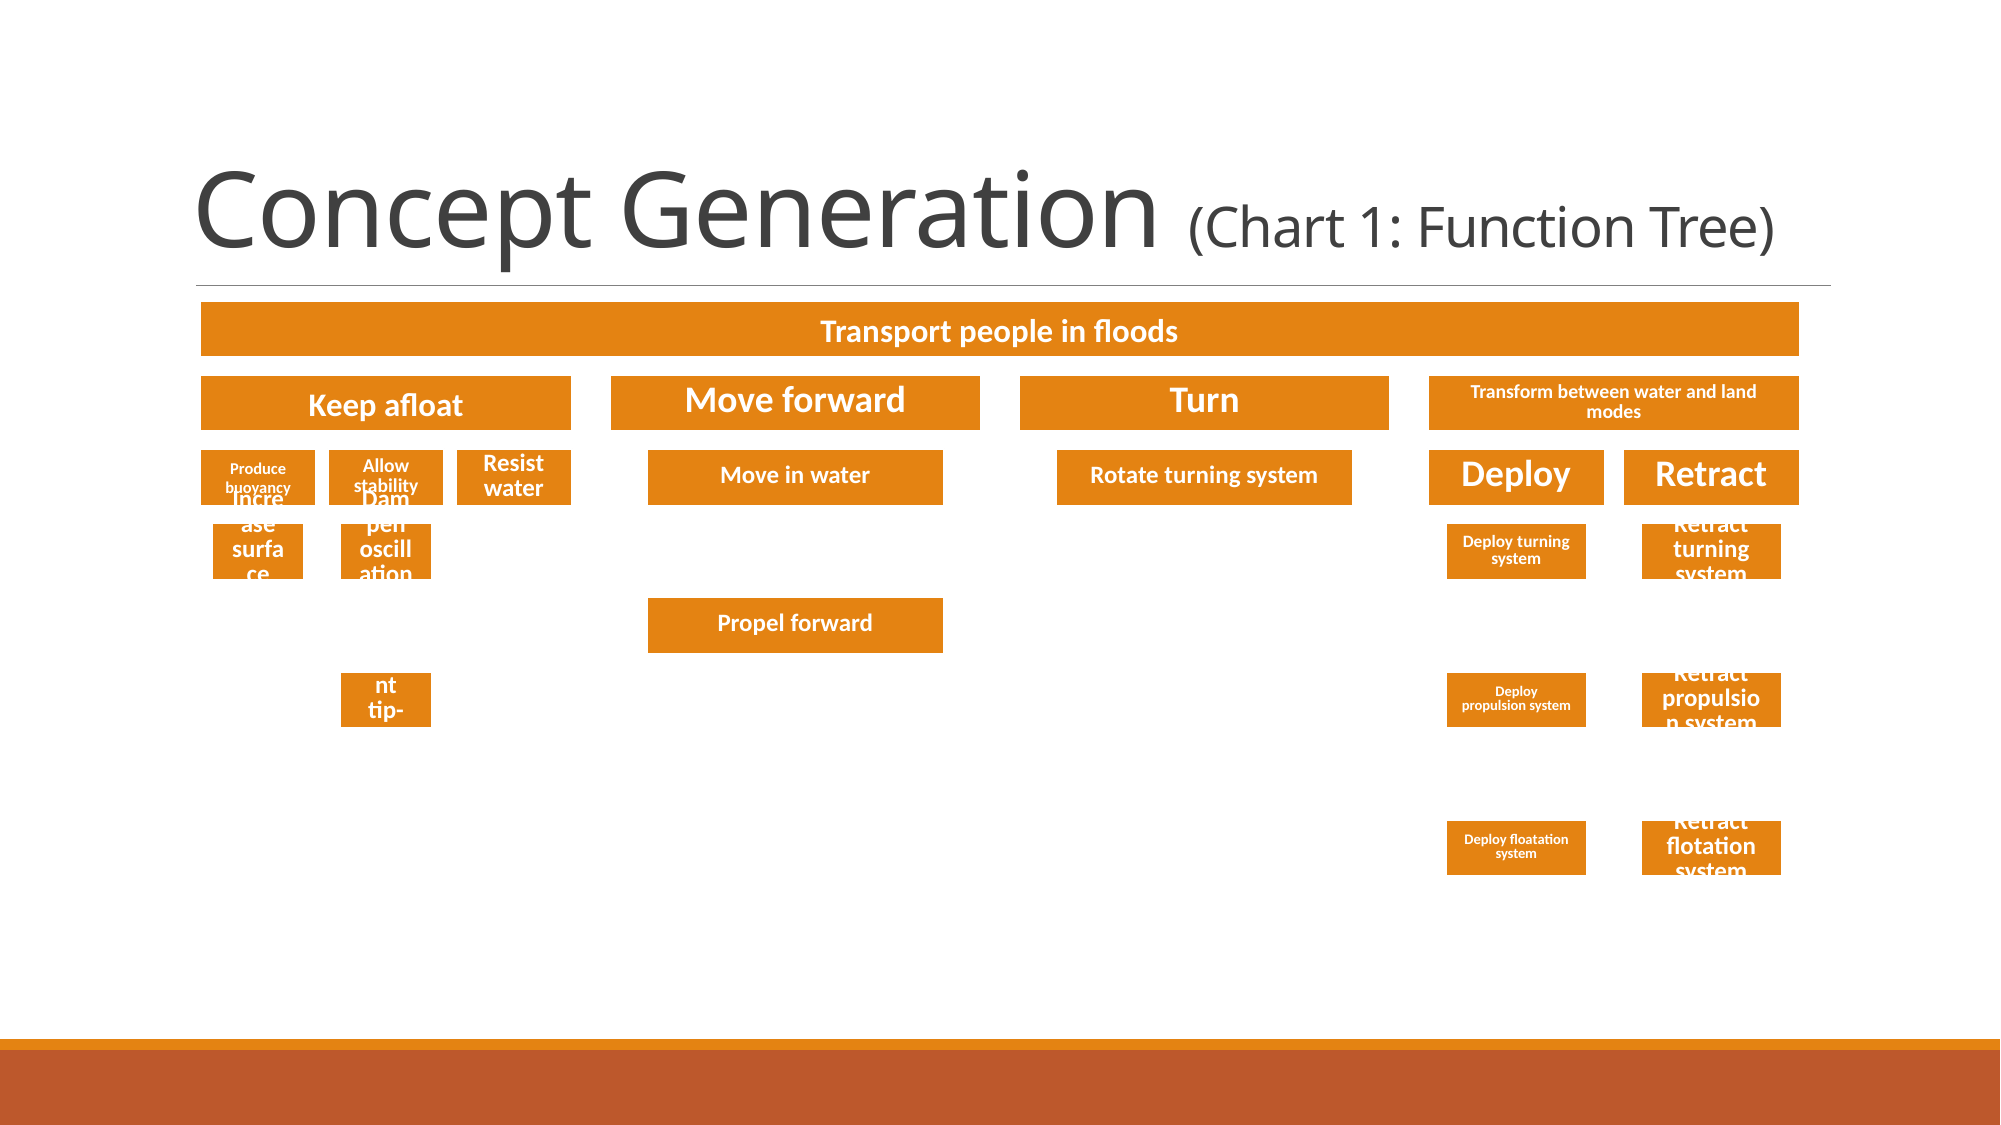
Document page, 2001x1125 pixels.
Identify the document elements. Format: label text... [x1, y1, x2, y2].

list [0, 300, 2000, 1026]
title Concept Generation (Chart 1: Function Tree) [177, 105, 1828, 277]
